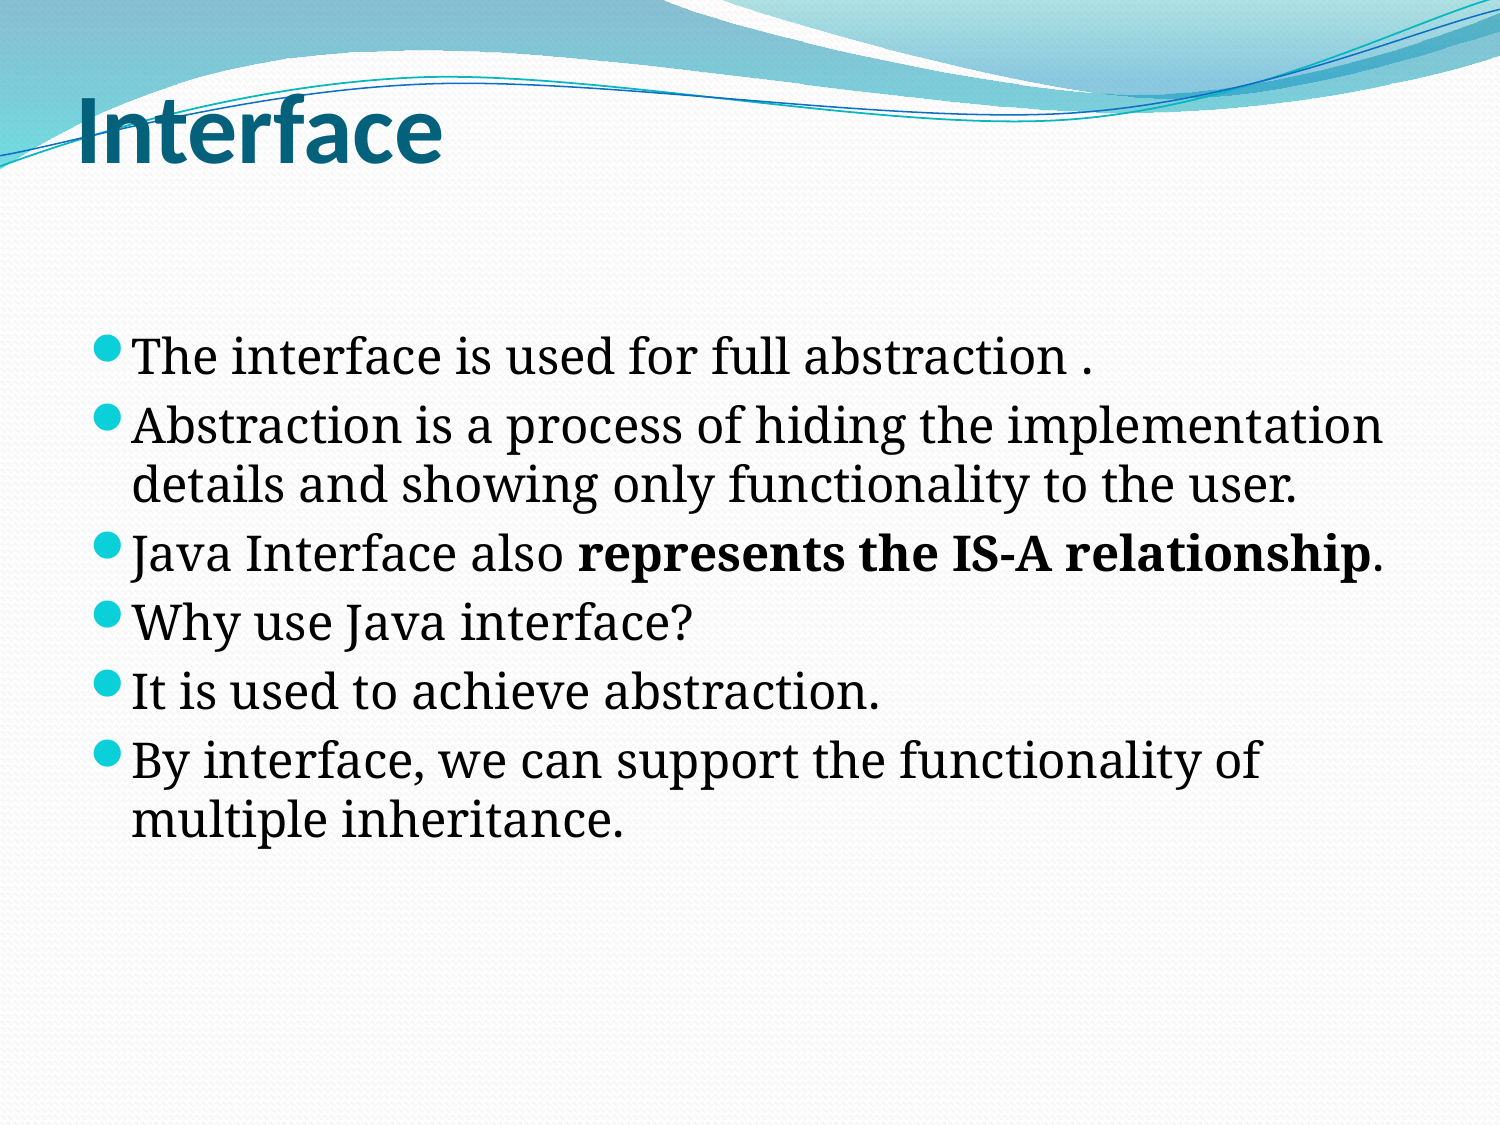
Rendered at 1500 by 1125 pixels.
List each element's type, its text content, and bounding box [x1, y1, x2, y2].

title Interface [75, 87, 1425, 303]
list The interface is used for full abstraction . Abstraction is a process of hiding the implementation details and showing only functionality to the user. Java Interface also represents the IS-A relationship. Why use Java interface? It is used to achieve abstraction. By interface, we can support the functionality of multiple inheritance. [75, 317, 1425, 1038]
